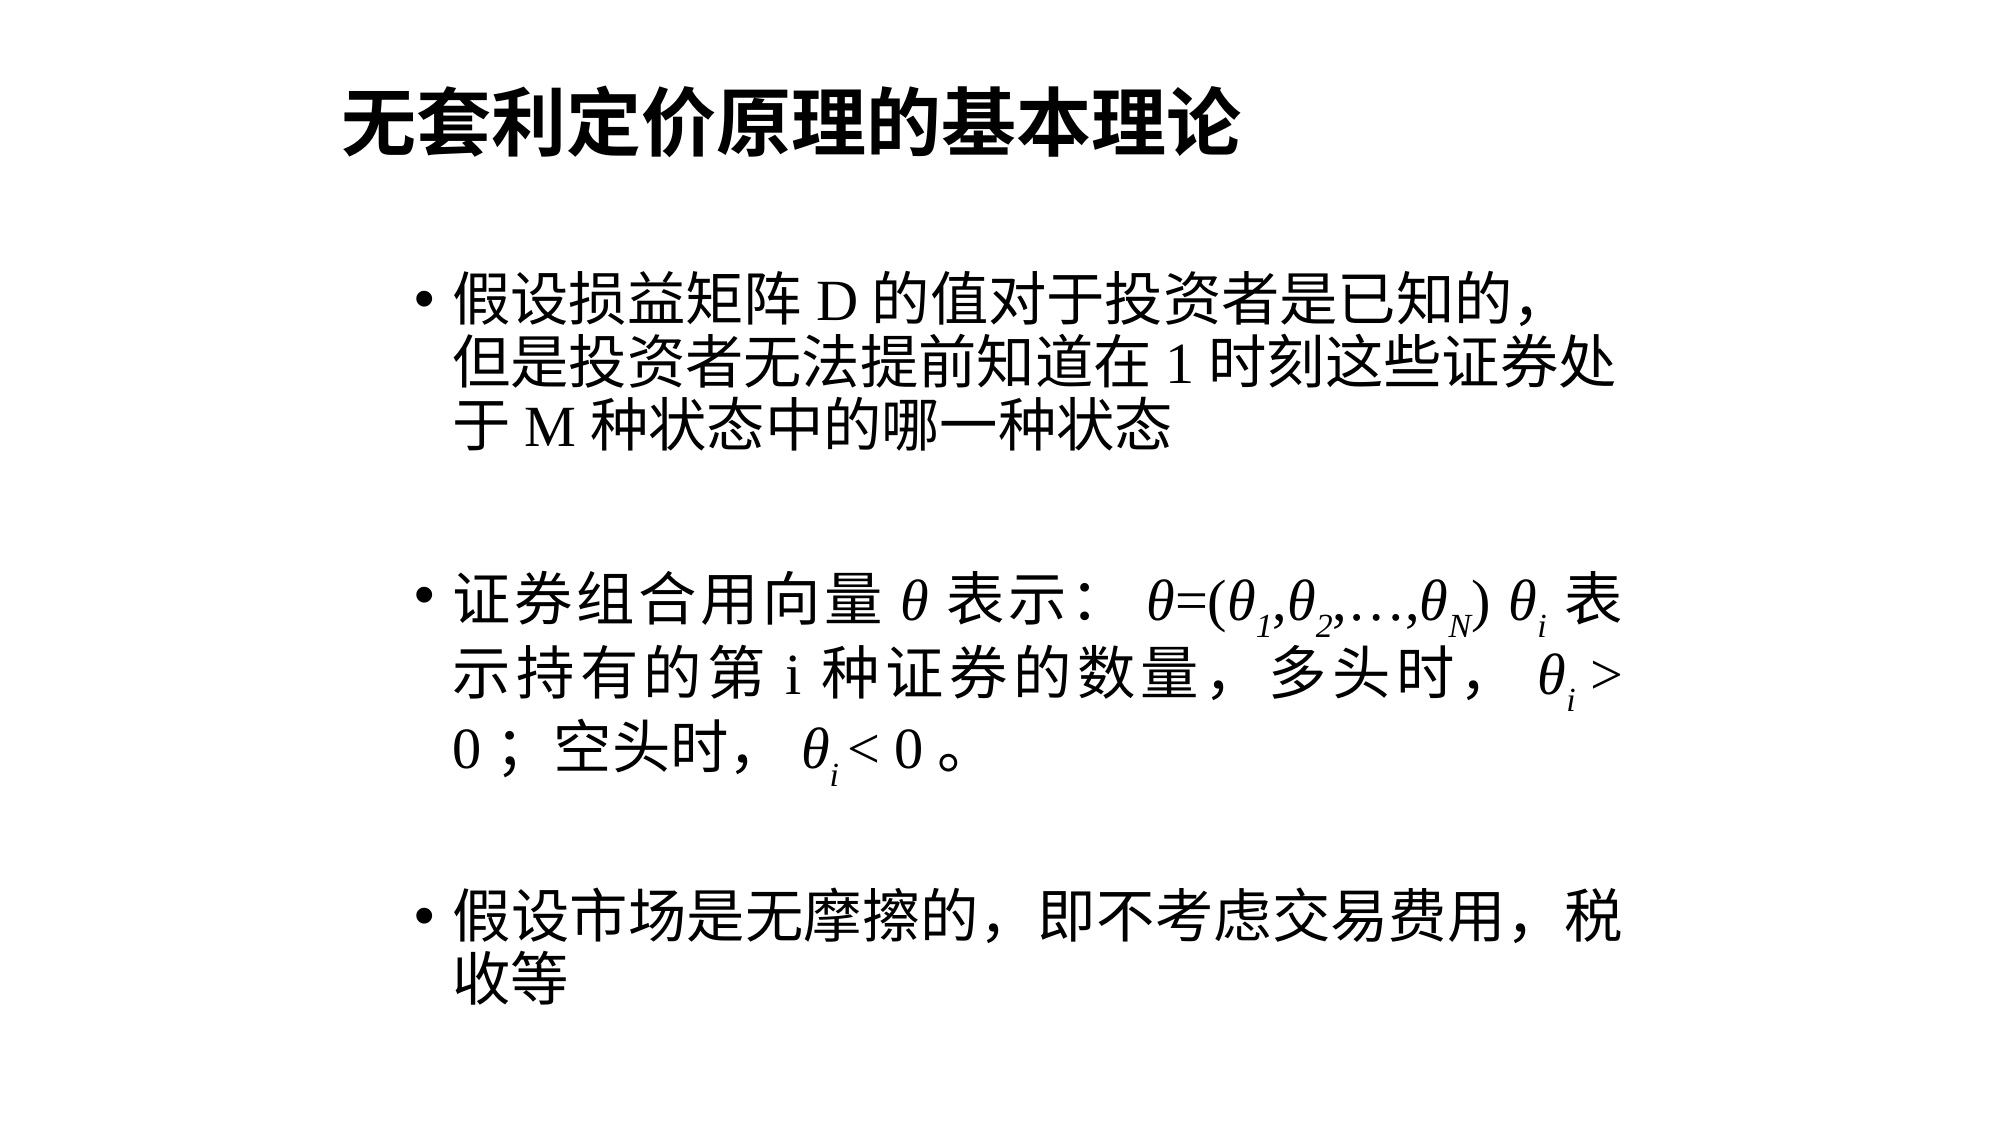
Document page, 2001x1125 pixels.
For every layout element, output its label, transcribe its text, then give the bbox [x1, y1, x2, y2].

list 假设损益矩阵D的值对于投资者是已知的，但是投资者无法提前知道在1时刻这些证券处于M种状态中的哪一种状态 证券组合用向量θ表示：θ=(θ1,θ2,…,θN) θi表示持有的第i种证券的数量，多头时，θi > 0；空头时，θi < 0。 假设市场是无摩擦的，即不考虑交易费用，税收等 [324, 262, 1638, 1062]
title 无套利定价原理的基本理论 [326, 54, 1552, 198]
